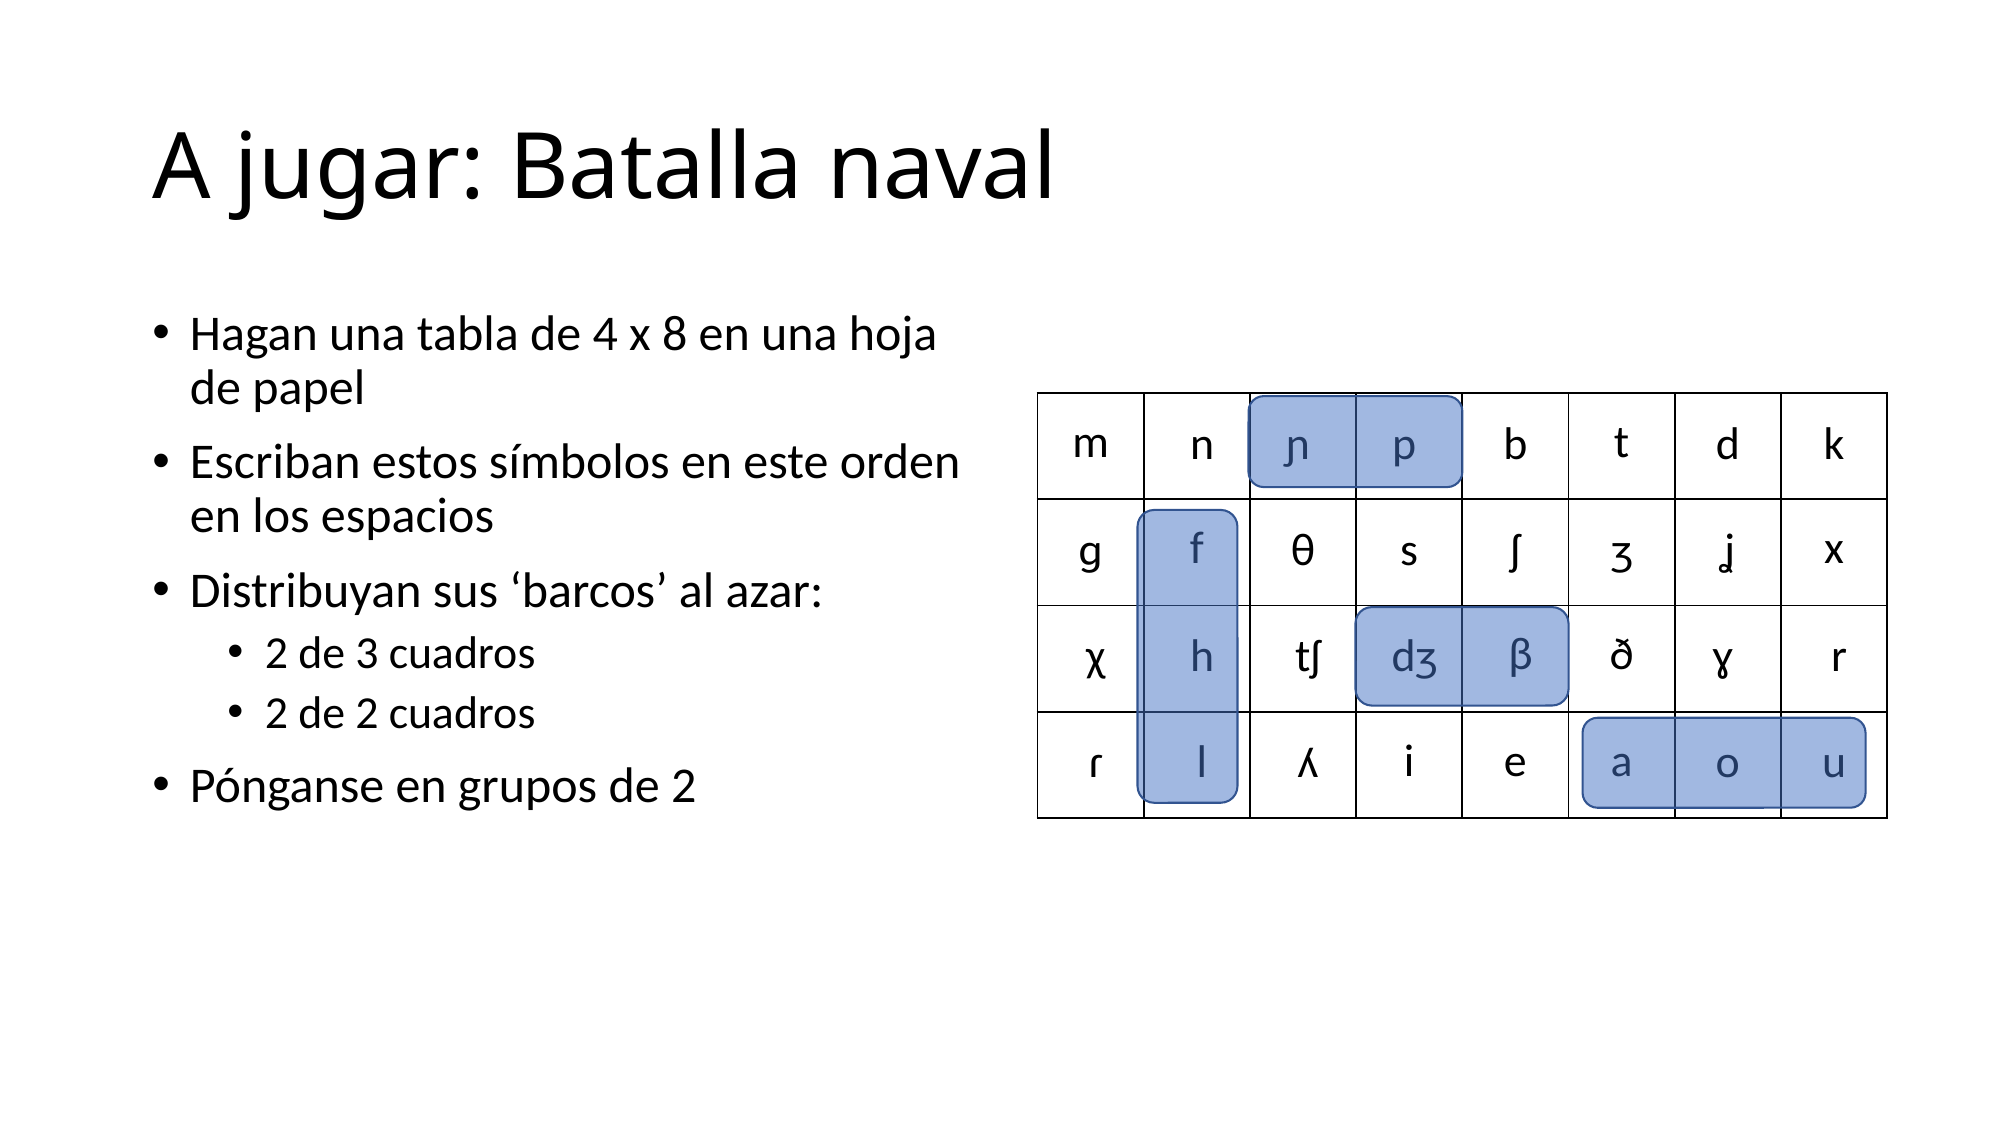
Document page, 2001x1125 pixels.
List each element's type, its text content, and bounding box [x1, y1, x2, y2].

table_cell l [1145, 713, 1249, 817]
text_box [1581, 716, 1867, 809]
table_cell ʝ [1676, 500, 1780, 605]
table_cell r [1782, 606, 1886, 711]
table_cell θ [1251, 500, 1355, 605]
table_header t [1569, 394, 1674, 498]
table_cell ʎ [1251, 713, 1355, 817]
table_cell e [1463, 713, 1568, 817]
table_cell u [1782, 713, 1886, 817]
text_box [1247, 395, 1464, 489]
table_cell dʒ [1357, 606, 1366, 613]
table_cell o [1676, 809, 1780, 817]
table_cell a [1569, 713, 1674, 817]
table_cell ð [1569, 606, 1674, 711]
table_cell s [1357, 500, 1461, 605]
table_cell χ [1038, 606, 1136, 711]
table_cell h [1239, 606, 1249, 711]
table_cell ɡ [1038, 500, 1143, 605]
table_header ɲ [1251, 394, 1355, 400]
table_cell ʃ [1463, 500, 1568, 605]
table_header d [1676, 394, 1780, 498]
table_header k [1782, 394, 1886, 498]
table_cell i [1357, 713, 1461, 817]
list Hagan una tabla de 4 x 8 en una hoja de papel Escriban estos símbolos en este orden en los espacios Distribuyan sus ‘barcos’ al azar: 2 de 3 cuadros 2 de 2 cuadros Pónganse en grupos de 2 [137, 299, 988, 1014]
table_cell tʃ [1251, 606, 1355, 711]
table_cell f [1145, 500, 1249, 605]
table_cell x [1782, 500, 1886, 605]
table_cell ɾ [1038, 713, 1143, 817]
table_header b [1463, 394, 1568, 498]
table_header p [1357, 482, 1461, 498]
table_header ɲ [1251, 484, 1355, 498]
text_box [1136, 508, 1239, 804]
table_cell β [1558, 606, 1568, 614]
text_box [1354, 606, 1570, 707]
table_header n [1145, 394, 1249, 498]
table_cell ɣ [1676, 606, 1780, 711]
table_cell dʒ [1357, 700, 1461, 711]
table_header m [1038, 394, 1143, 498]
title A jugar: Batalla naval [137, 59, 1863, 278]
table_cell ʒ [1569, 500, 1674, 605]
table_header p [1357, 394, 1461, 401]
table_cell β [1463, 699, 1568, 711]
